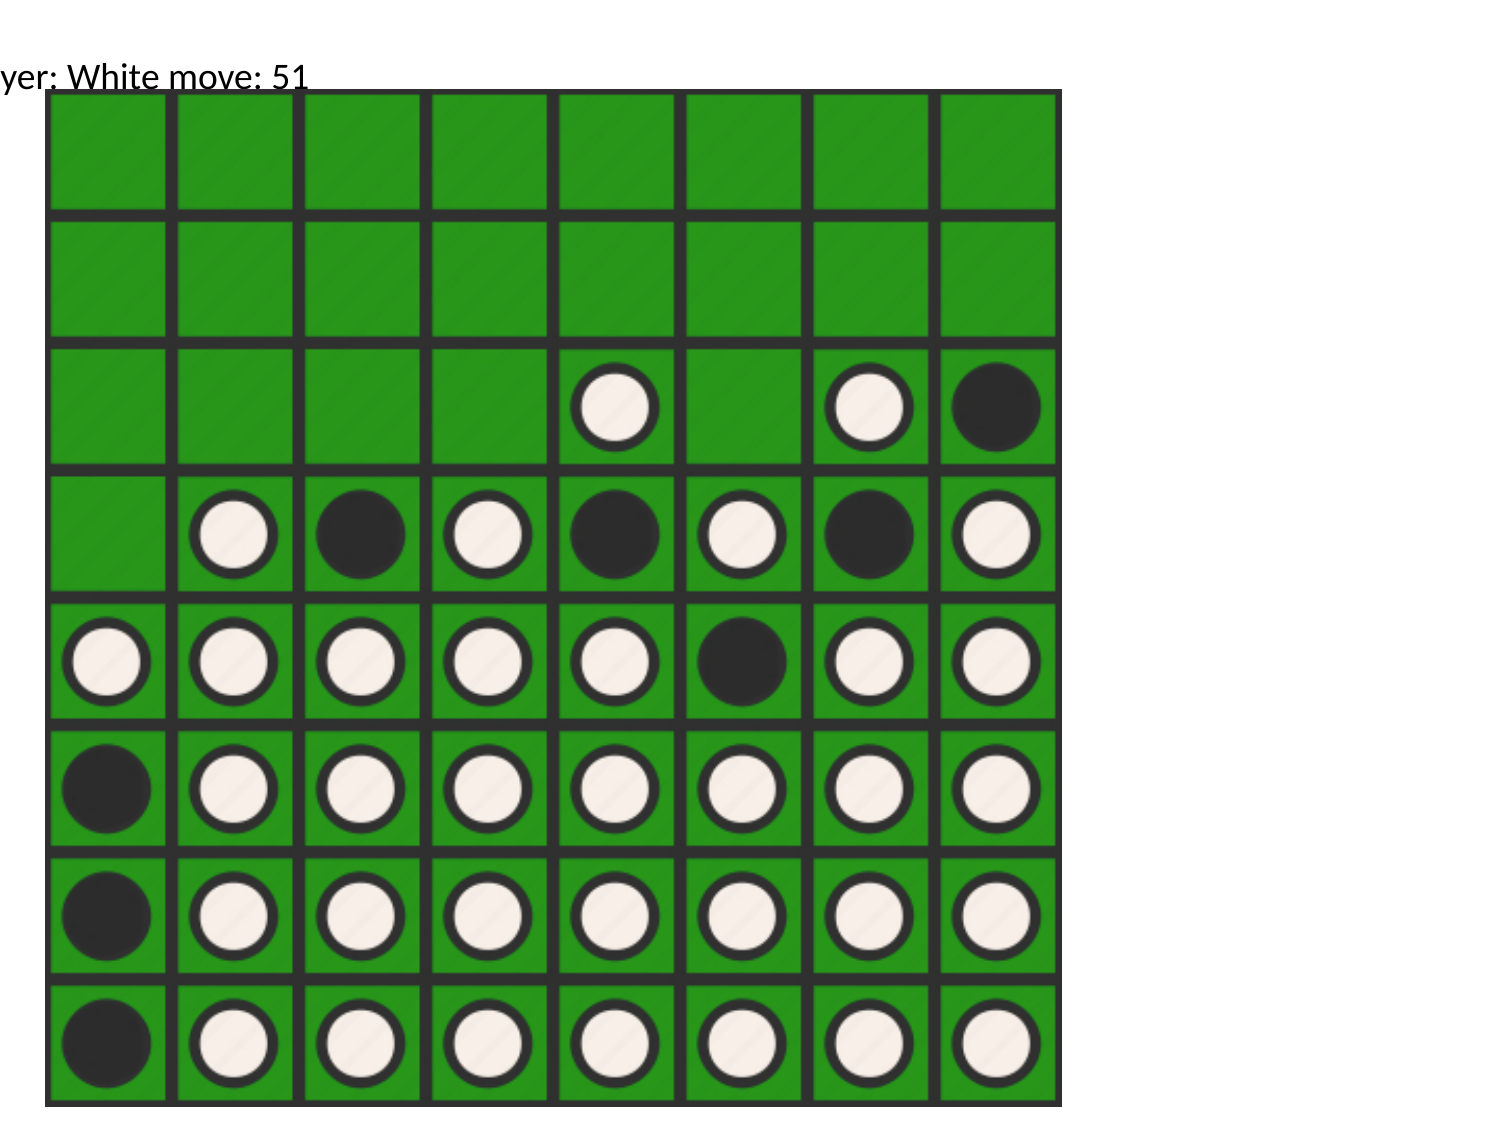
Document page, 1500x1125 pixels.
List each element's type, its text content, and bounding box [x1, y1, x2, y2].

picture [44, 89, 1062, 1107]
text_box turn: 38 player: White move: 51 [0, 44, 325, 105]
